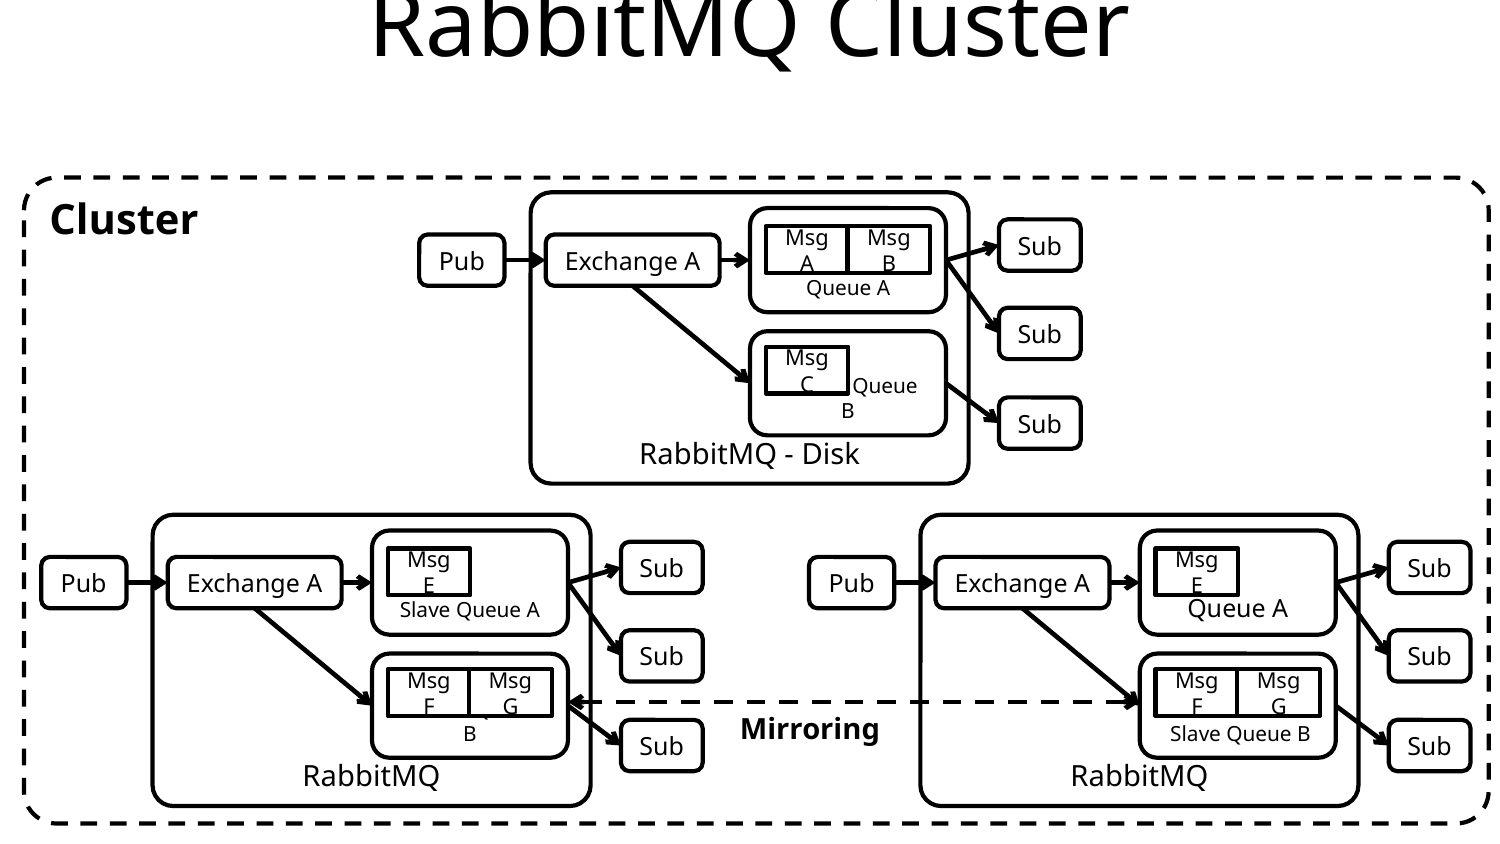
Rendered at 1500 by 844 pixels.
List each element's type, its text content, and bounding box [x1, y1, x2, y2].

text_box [21, 177, 1489, 824]
title RabbitMQ Cluster [75, 0, 1425, 90]
